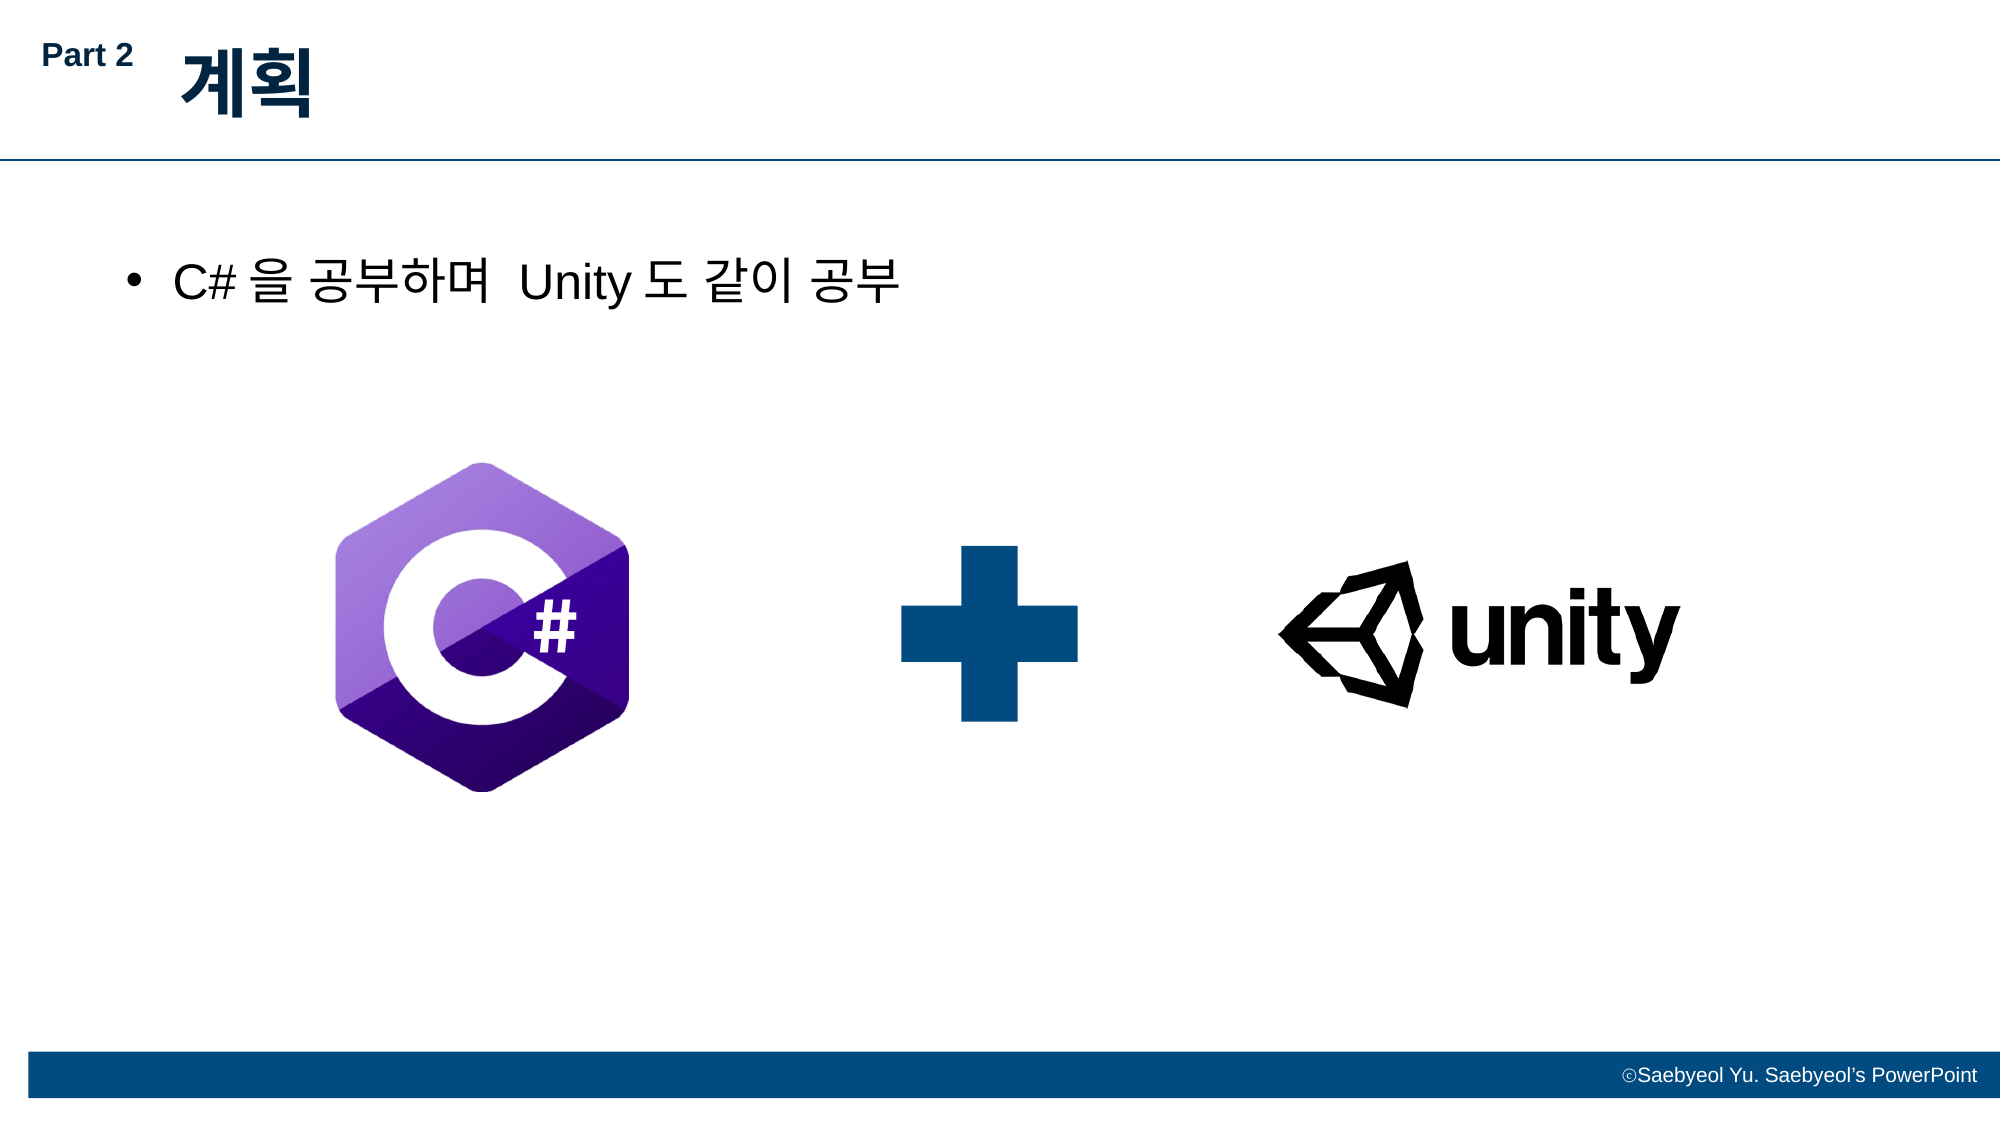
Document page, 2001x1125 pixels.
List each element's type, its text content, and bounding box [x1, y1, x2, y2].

text_box 계획 [164, 28, 783, 134]
picture [317, 448, 646, 802]
text_box Part 2 [26, 26, 165, 81]
picture [1137, 438, 1820, 830]
text_box C#을 공부하며 Unity도 같이 공부 [110, 242, 1553, 317]
text_box [900, 545, 1079, 723]
